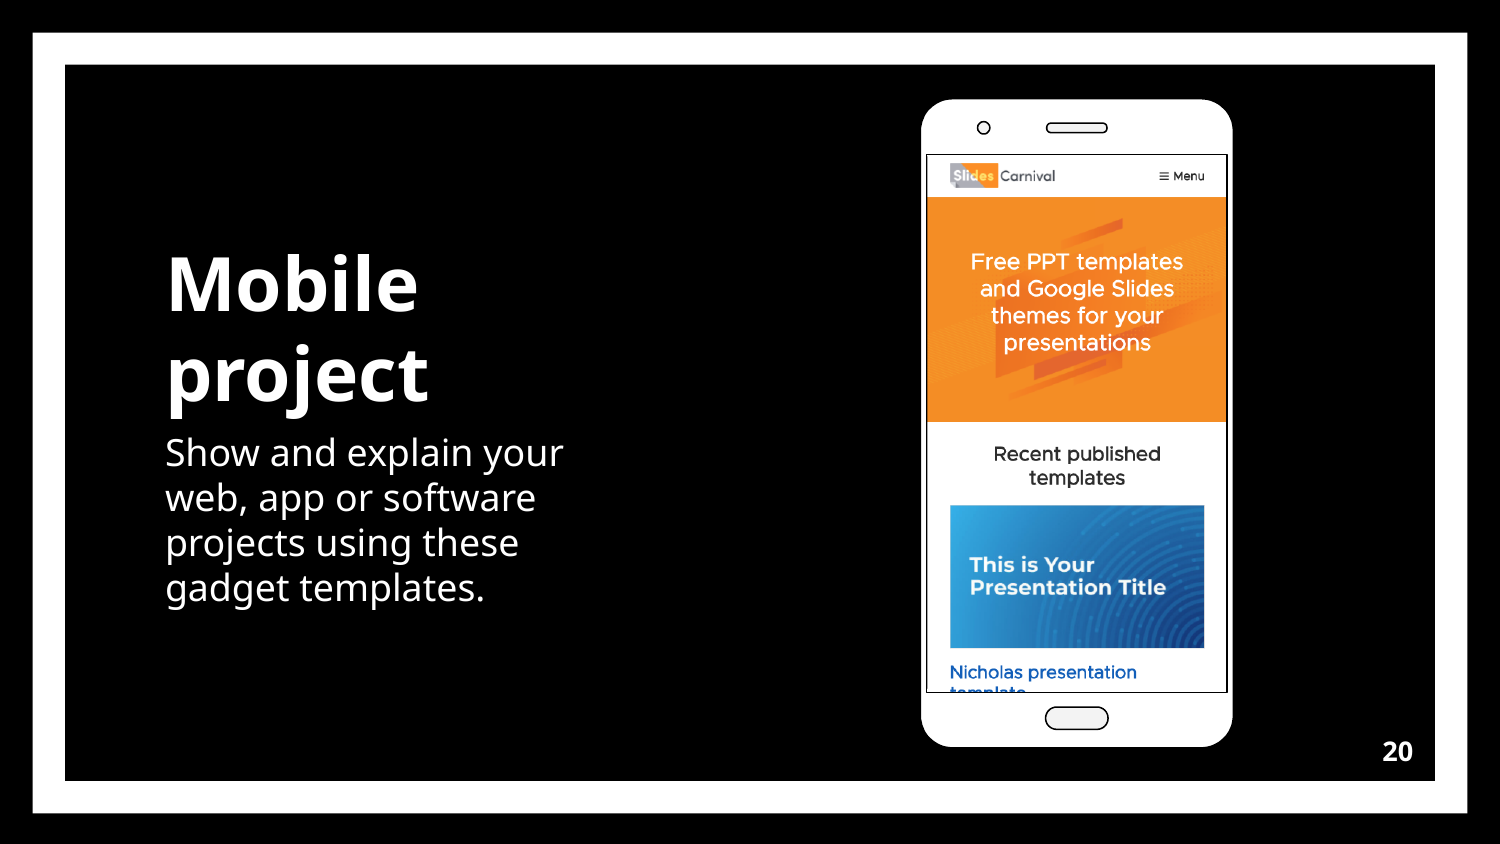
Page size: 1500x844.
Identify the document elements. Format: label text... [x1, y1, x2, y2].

slide_number ‹#› [1338, 720, 1429, 786]
list Mobile project Show and explain your web, app or software projects using these gadget templates. [150, 64, 666, 782]
picture [927, 154, 1227, 692]
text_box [920, 98, 1234, 749]
